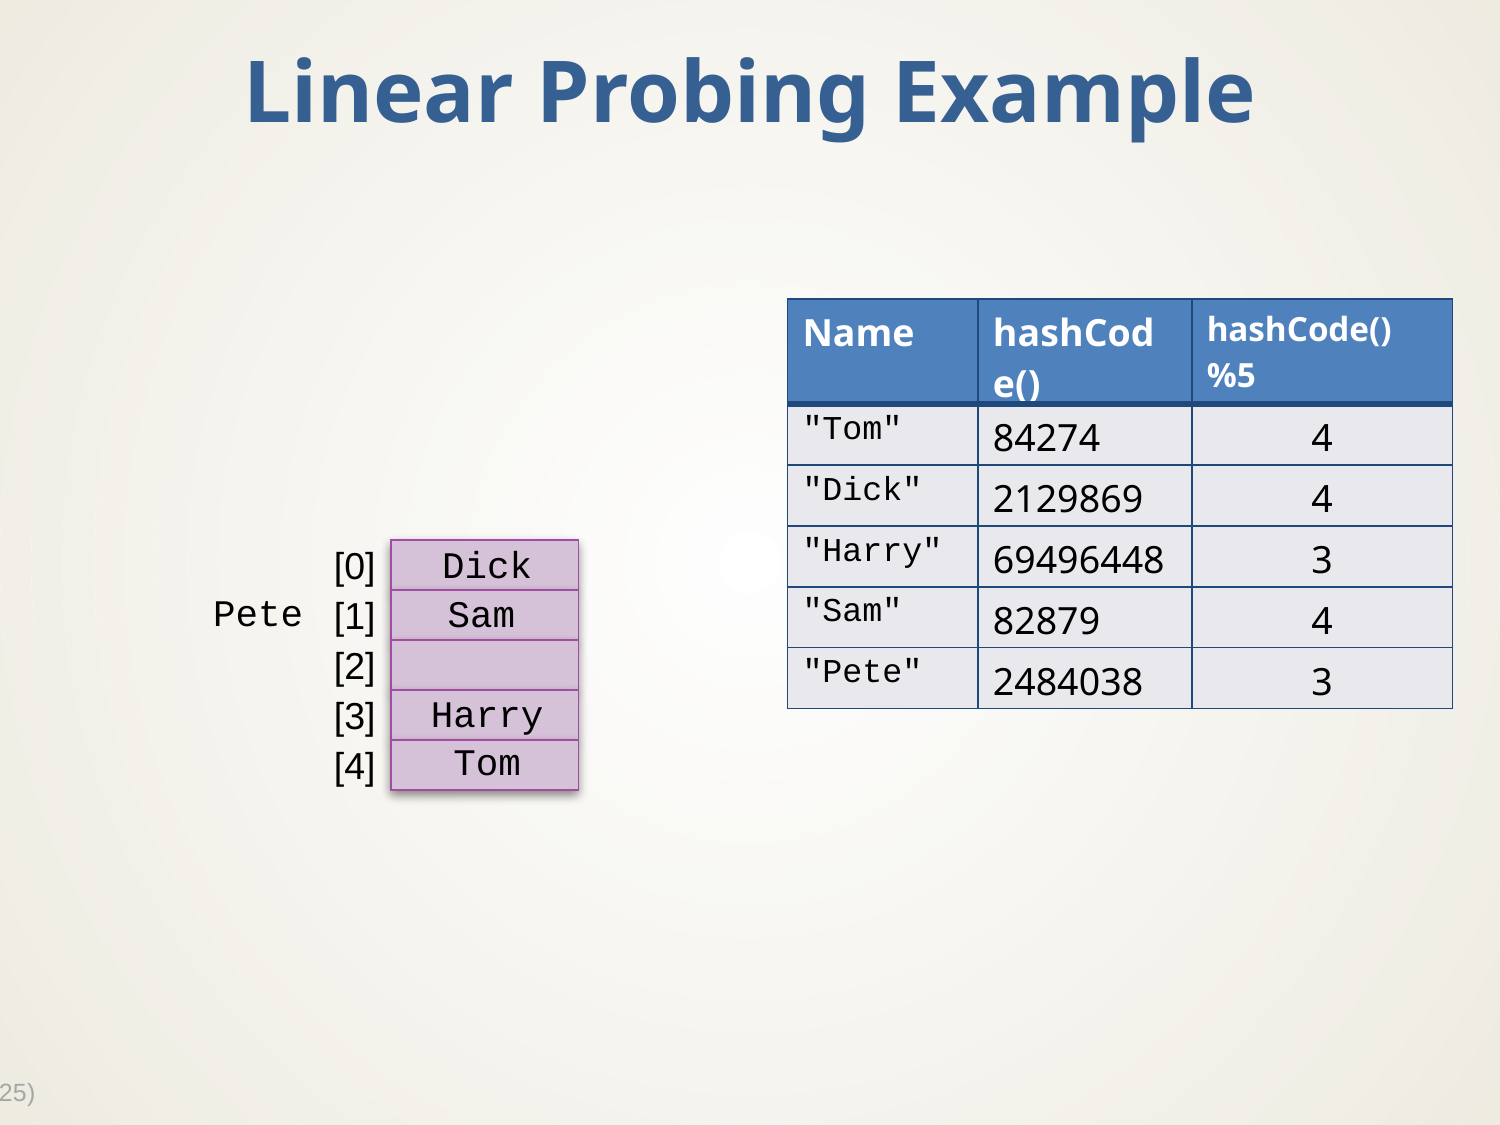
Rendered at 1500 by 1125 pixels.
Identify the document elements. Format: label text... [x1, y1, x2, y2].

table_cell 84274 [979, 407, 1191, 464]
table_header Name [788, 300, 977, 401]
table_cell 4 [1193, 407, 1452, 464]
title Linear Probing Example [0, 24, 1500, 166]
table_cell 4 [1193, 588, 1452, 647]
table_cell "Dick" [788, 466, 977, 525]
table_cell "Sam" [788, 588, 977, 647]
table_header hashCode() [979, 300, 1191, 401]
table_cell 2484038 [979, 648, 1191, 708]
table_cell 4 [1193, 466, 1452, 525]
table_cell "Tom" [788, 407, 977, 464]
table_cell 82879 [979, 588, 1191, 647]
text_box Pete [198, 581, 313, 642]
table_cell 69496448 [979, 527, 1191, 586]
table_cell "Pete" [788, 648, 977, 708]
table_cell "Harry" [788, 527, 977, 586]
table_header hashCode()%5 [1193, 300, 1452, 401]
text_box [318, 534, 579, 796]
table_cell 2129869 [979, 466, 1191, 525]
table_cell 3 [1193, 648, 1452, 708]
table_cell 3 [1193, 527, 1452, 586]
